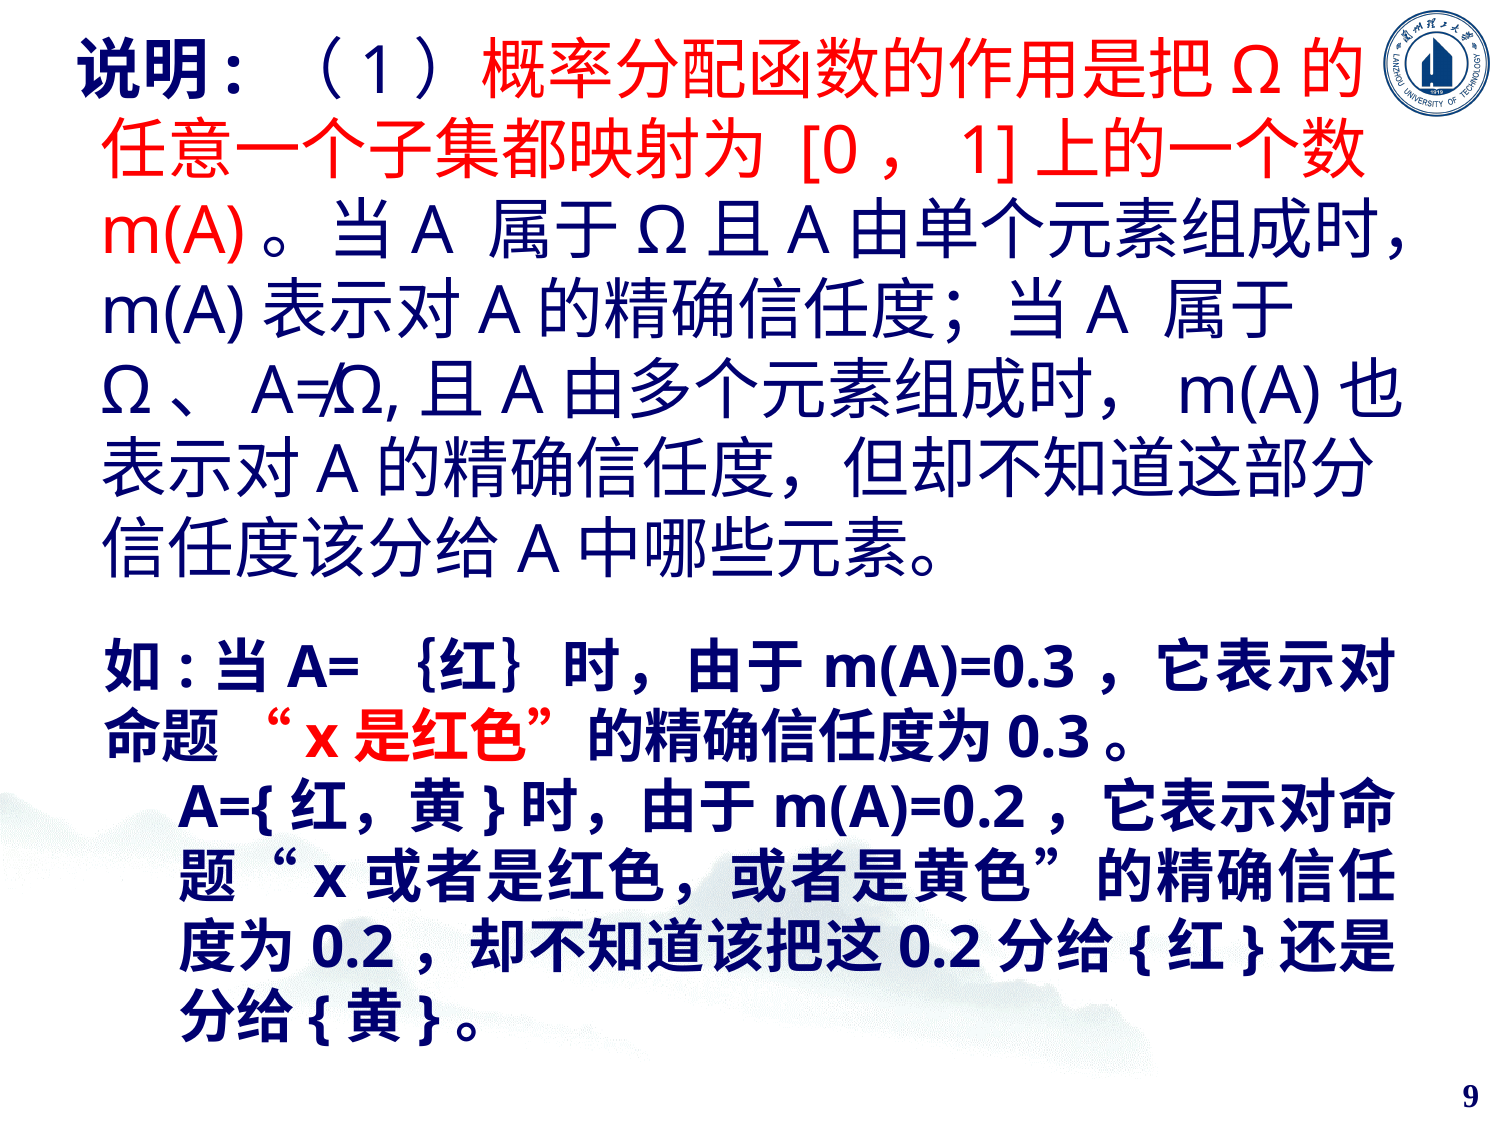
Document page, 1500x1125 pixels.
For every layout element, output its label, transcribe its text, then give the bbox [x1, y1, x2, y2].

text_box 如:当A=｛红｝时，由于m(A)=0.3，它表示对命题 “x是红色”的精确信任度为0.3。 A={红，黄}时，由于m(A)=0.2，它表示对命题“x或者是红色，或者是黄色”的精确信任度为0.2，却不知道该把这0.2分给{红}还是分给{黄}。 [88, 621, 1412, 1057]
list 说明: （1）概率分配函数的作用是把Ω的任意一个子集都映射为 [0，1]上的一个数m(A)。当A 属于Ω且A由单个元素组成时，m(A)表示对A的精确信任度；当A 属于Ω、A≠Ω,且A由多个元素组成时，m(A)也表示对A的精确信任度，但却不知道这部分信任度该分给A中哪些元素。 [29, 19, 1447, 622]
slide_number 9 [1181, 1066, 1495, 1125]
picture [0, 0, 1500, 1125]
